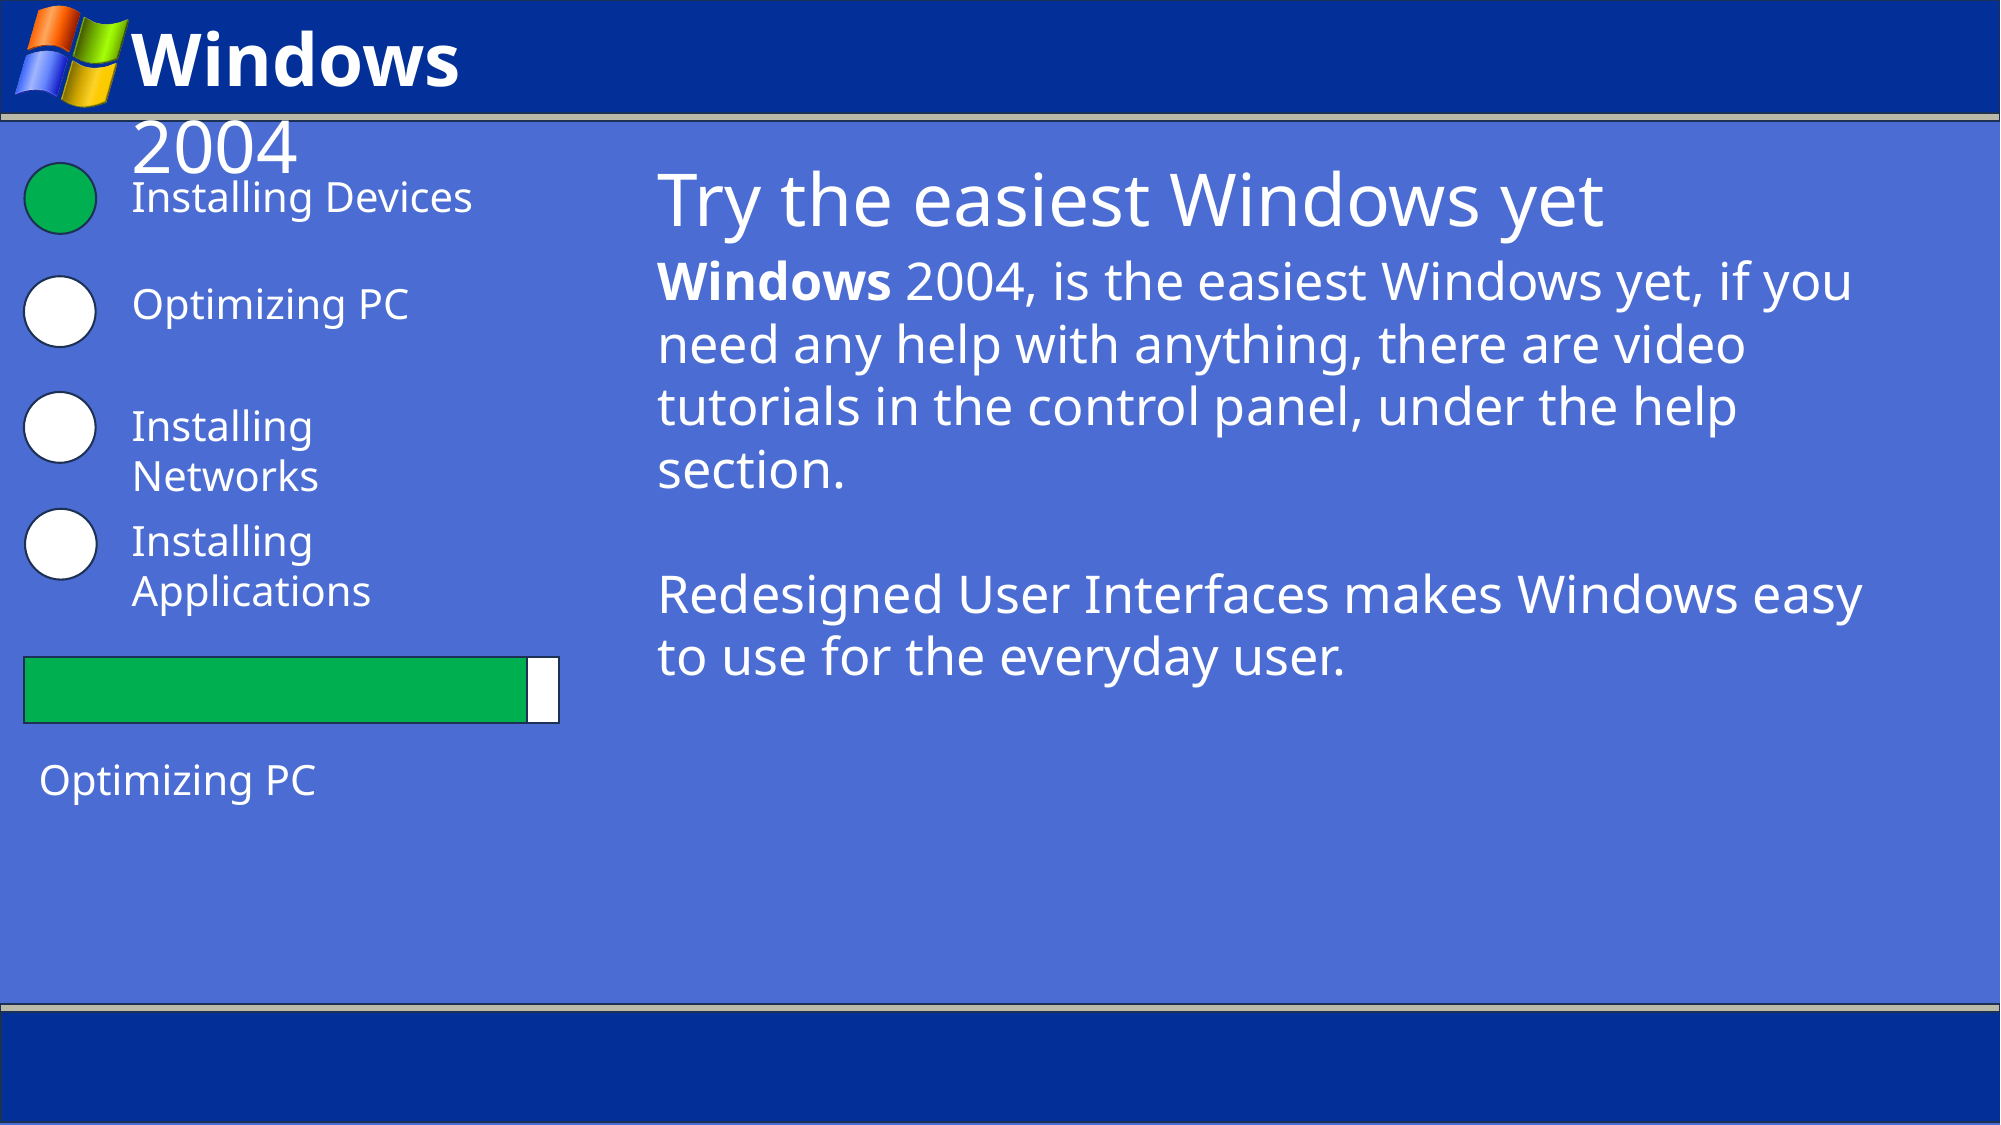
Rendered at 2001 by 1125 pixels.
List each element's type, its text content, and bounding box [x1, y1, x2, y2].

text_box Optimizing PC [23, 746, 434, 812]
text_box Installing Networks [116, 391, 527, 507]
picture [11, 0, 132, 114]
text_box [0, 1003, 2000, 1013]
text_box [526, 656, 560, 724]
text_box Windows 2004 [116, 5, 643, 196]
text_box [22, 275, 97, 349]
text_box [643, 112, 2000, 122]
text_box Installing Applications [116, 507, 579, 623]
text_box [23, 507, 98, 581]
text_box [23, 161, 98, 235]
text_box Windows 2004, is the easiest Windows yet, if you need any help with anything, there are video tutorials in the control panel, under the help section. Redesigned User Interfaces makes Windows easy to use for the everyday user. [642, 241, 1941, 694]
text_box [0, 1013, 2000, 1123]
text_box [0, 0, 11, 112]
text_box Installing Devices [116, 163, 527, 228]
text_box [22, 390, 97, 464]
text_box Optimizing PC [116, 270, 527, 336]
text_box Try the easiest Windows yet [642, 146, 1941, 241]
text_box [132, 0, 2000, 112]
text_box [0, 112, 116, 122]
text_box [23, 656, 526, 724]
